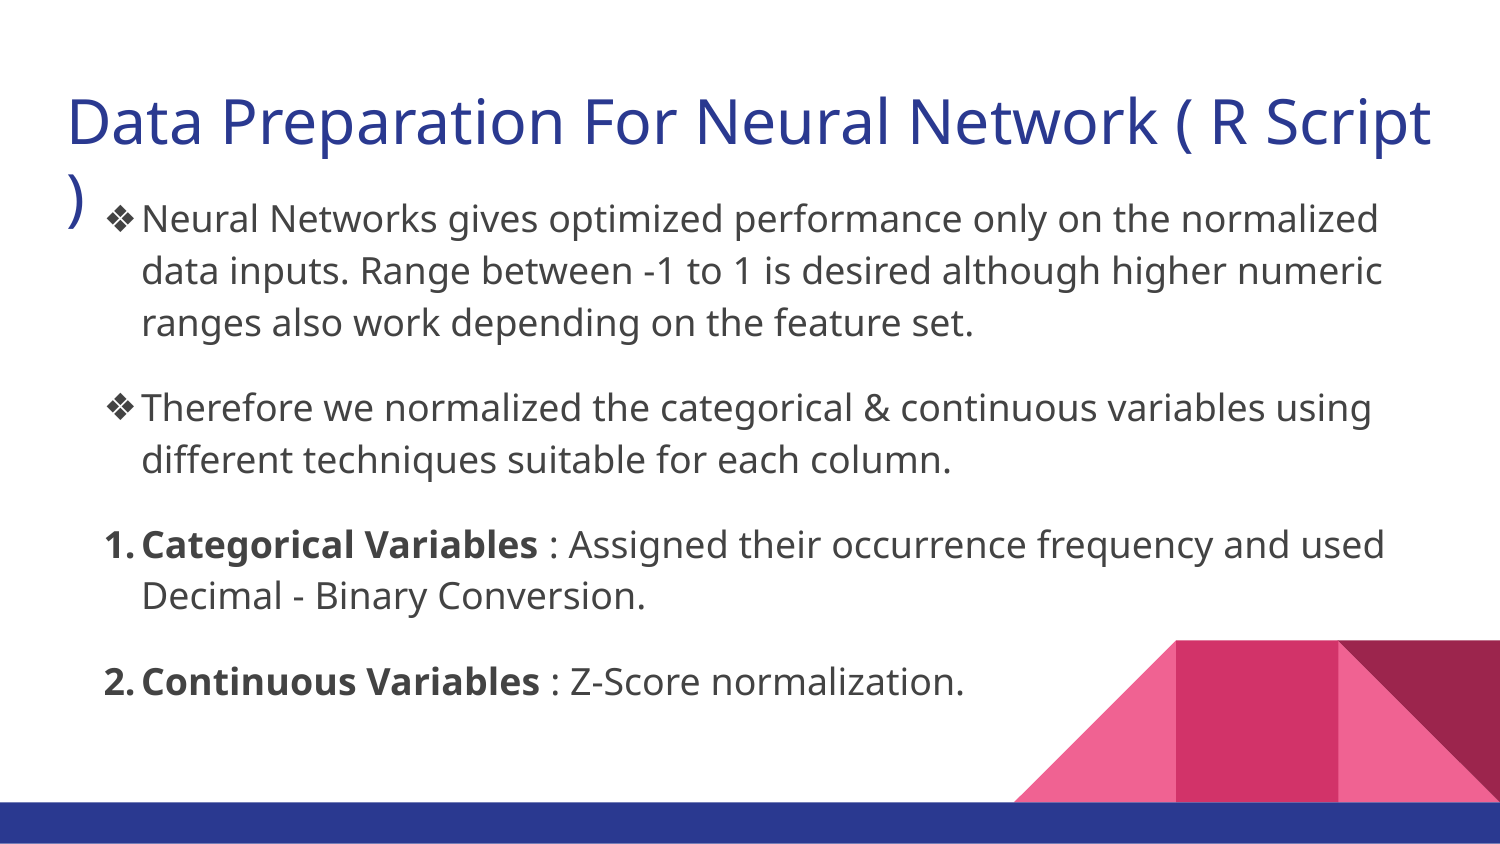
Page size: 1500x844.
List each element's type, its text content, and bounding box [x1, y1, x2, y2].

title Data Preparation For Neural Network ( R Script ) [51, 67, 1449, 167]
list Neural Networks gives optimized performance only on the normalized data inputs. Range between -1 to 1 is desired although higher numeric ranges also work depending on the feature set. Therefore we normalized the categorical & continuous variables using different techniques suitable for each column. Categorical Variables : Assigned their occurrence frequency and used Decimal - Binary Conversion. Continuous Variables : Z-Score normalization. [51, 173, 1449, 750]
